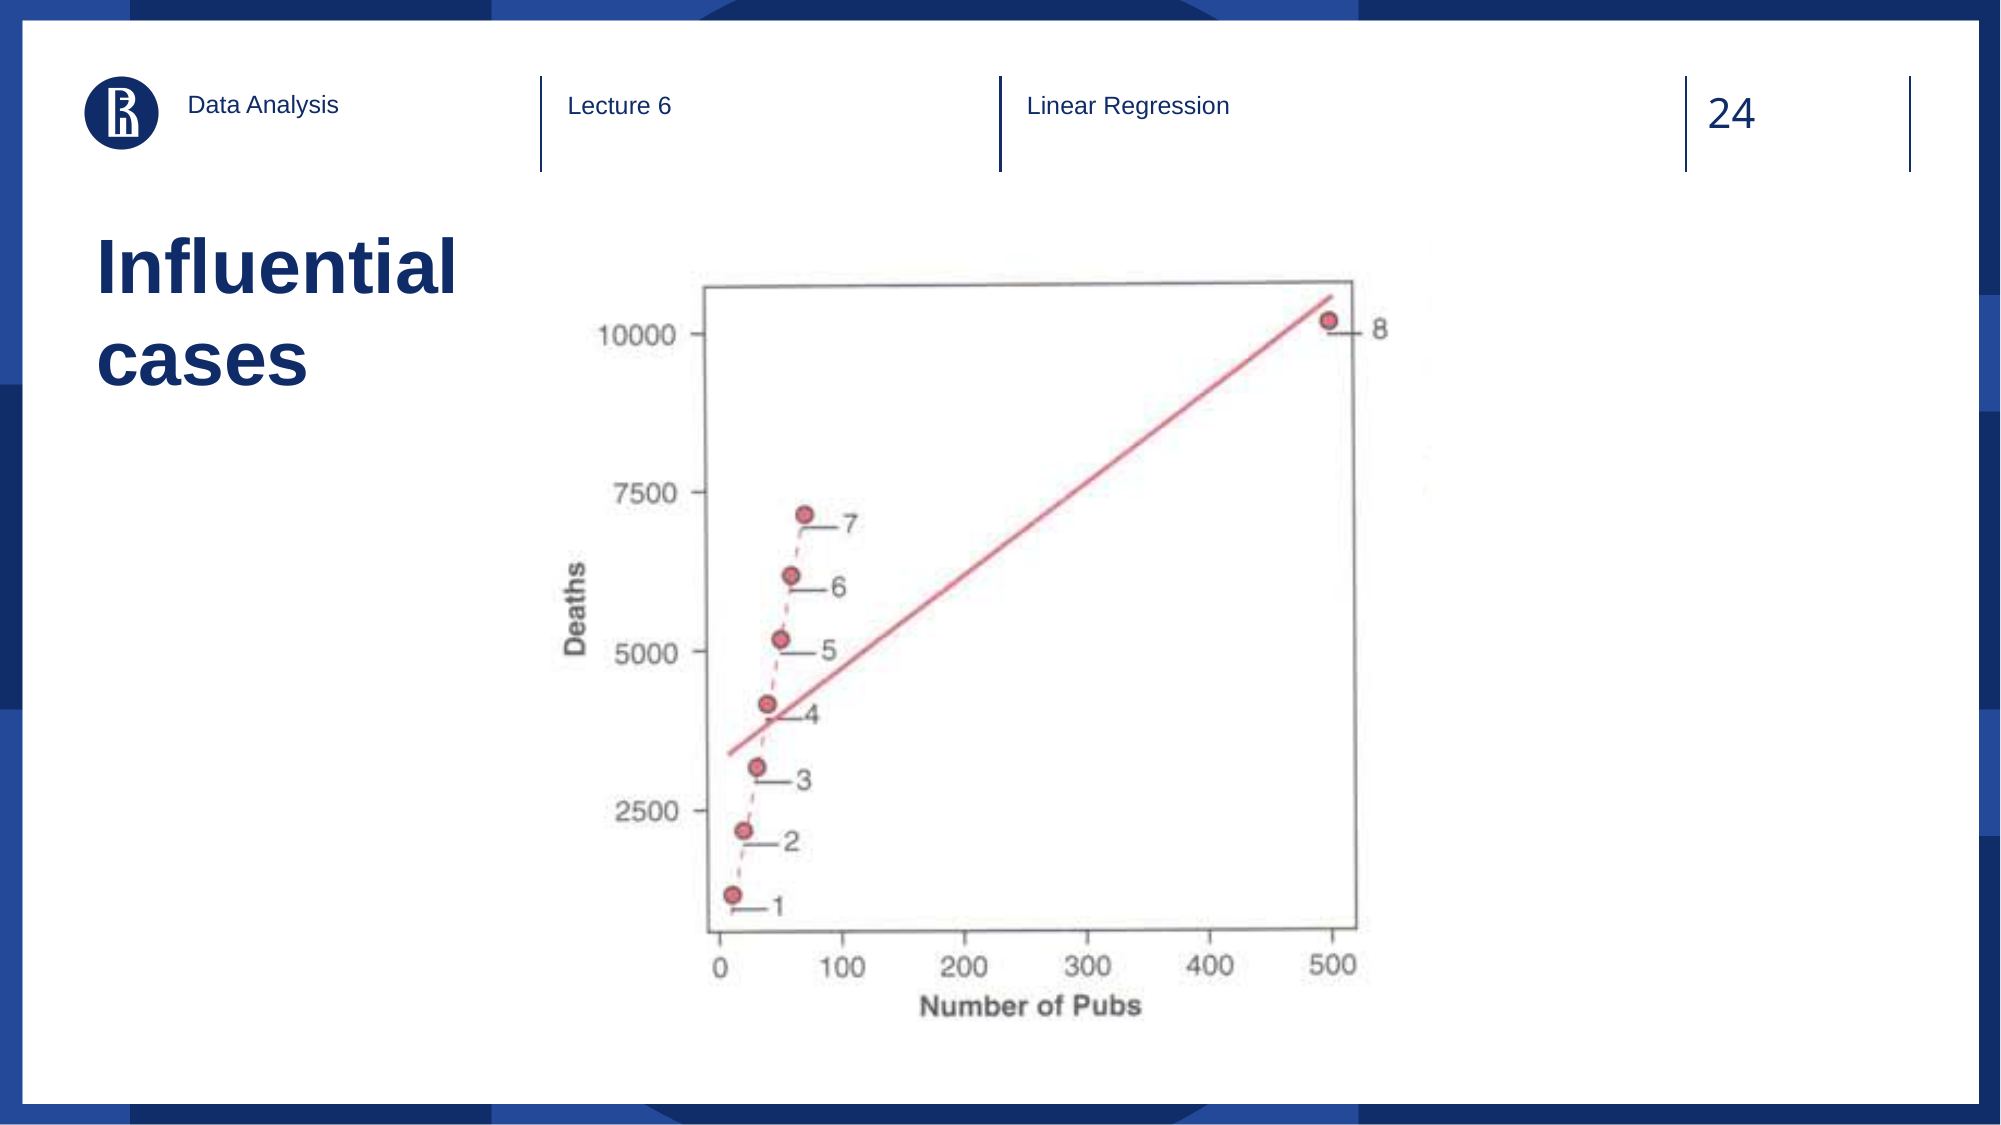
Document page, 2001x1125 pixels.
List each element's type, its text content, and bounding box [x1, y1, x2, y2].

list Lecture 6 [567, 90, 907, 157]
title Influential cases [96, 216, 1911, 344]
list Data Analysis [187, 88, 520, 157]
picture [0, 0, 2001, 1125]
list Linear Regression [1026, 90, 1367, 157]
